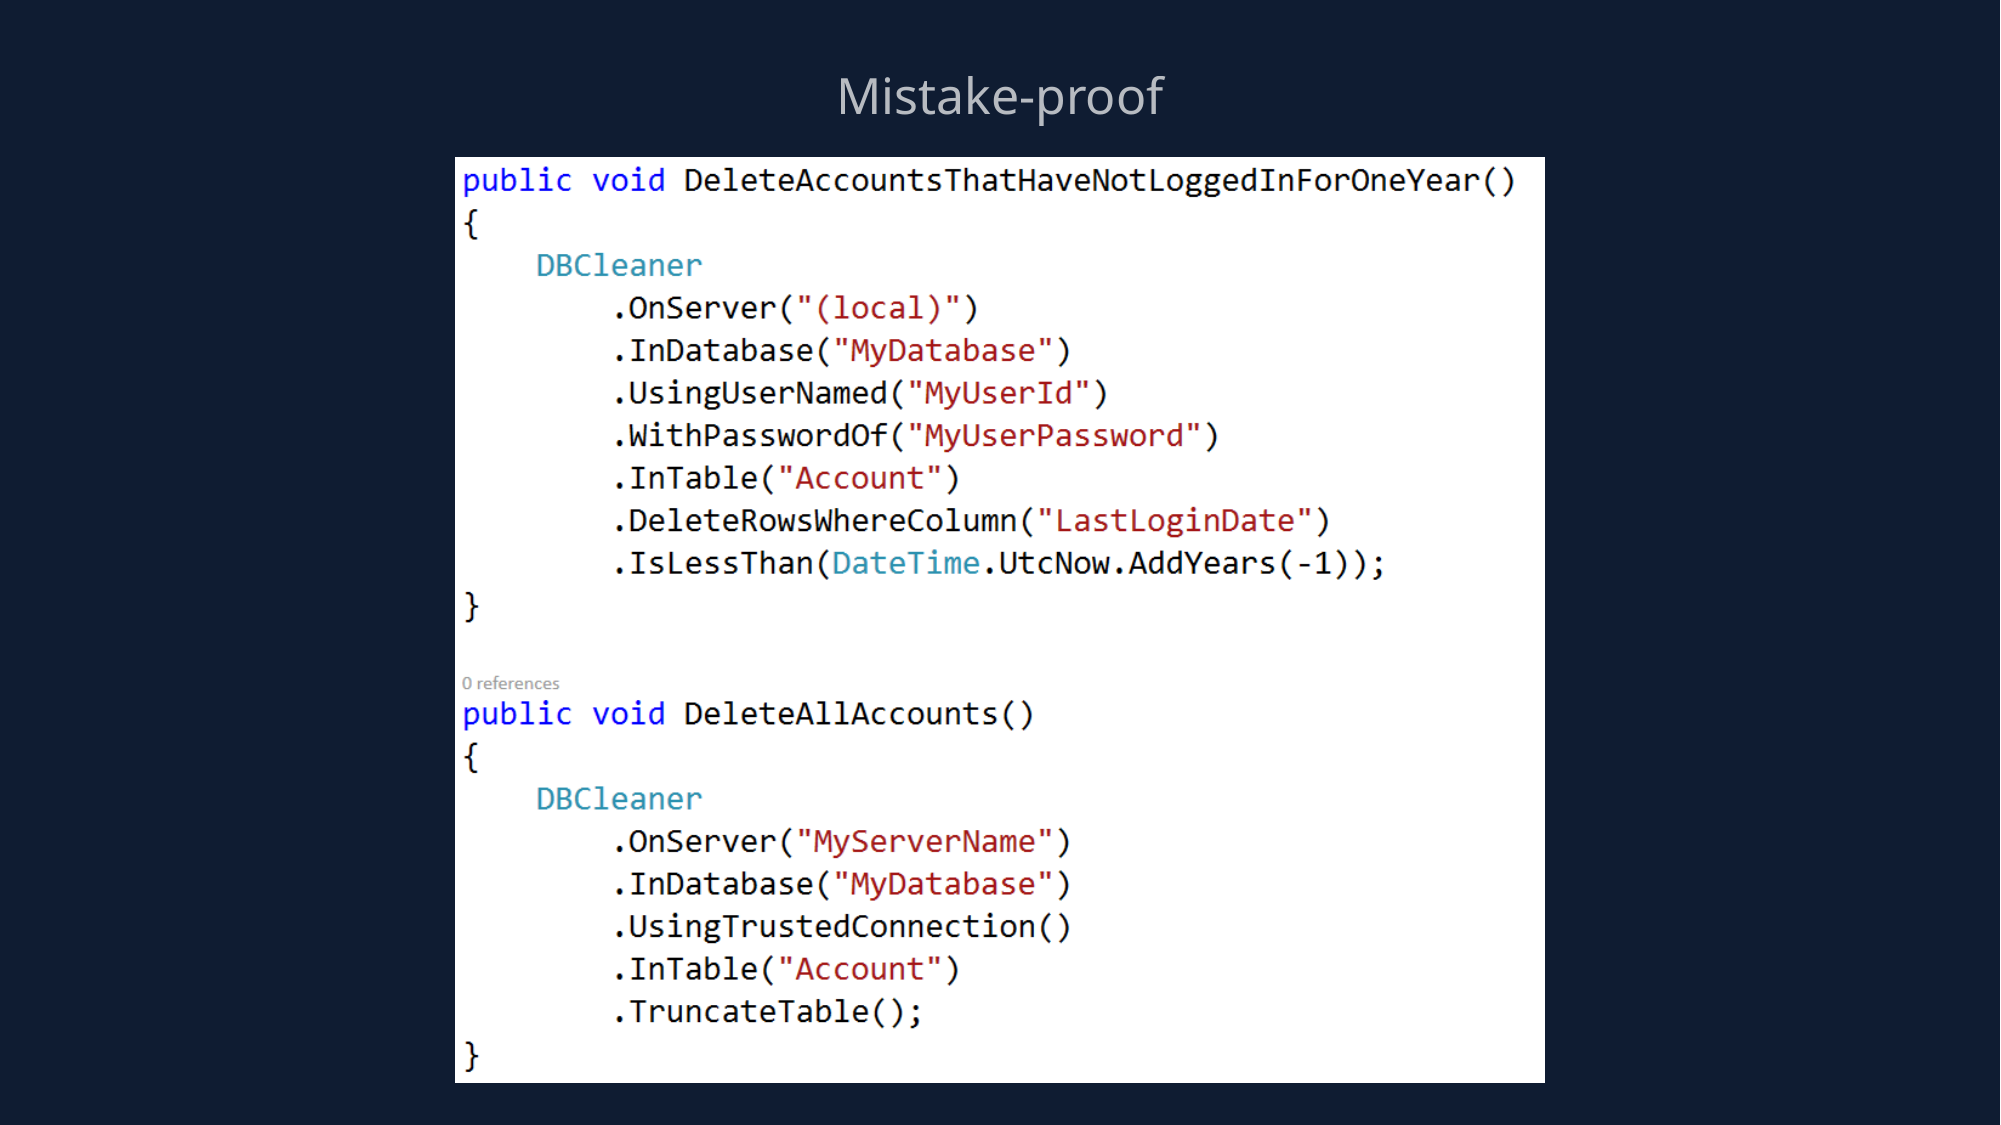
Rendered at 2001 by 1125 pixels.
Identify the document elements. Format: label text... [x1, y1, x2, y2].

title Mistake-proof [137, 59, 1863, 138]
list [455, 157, 1545, 1083]
